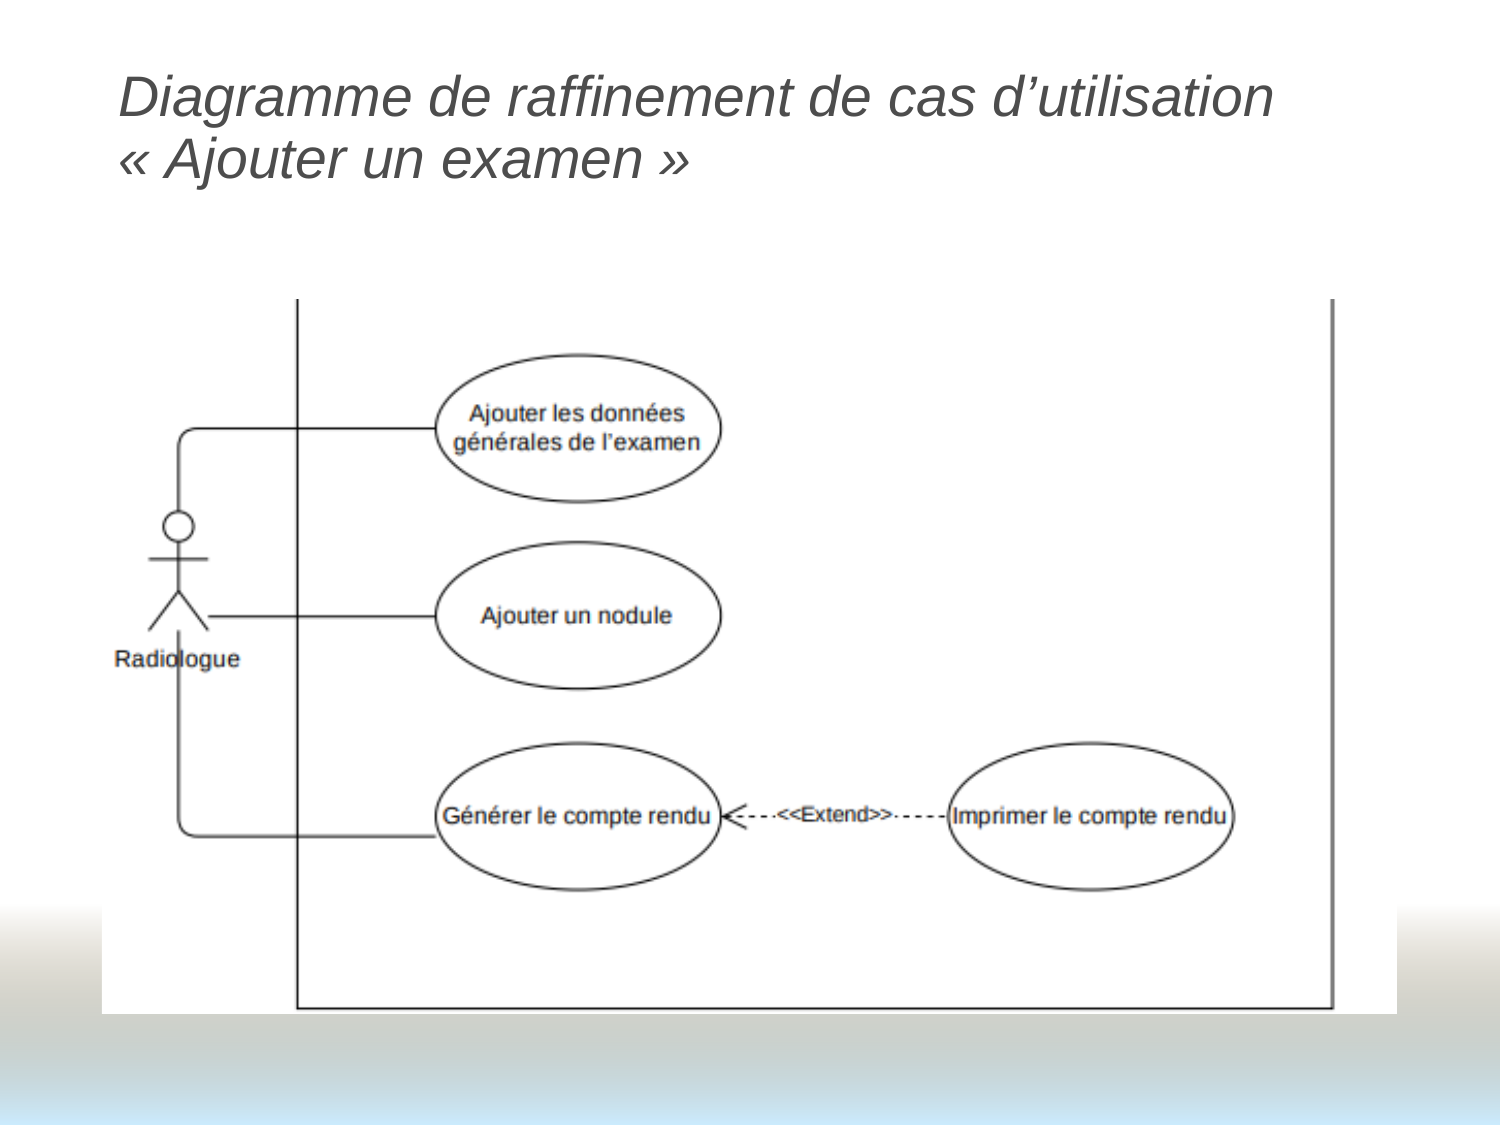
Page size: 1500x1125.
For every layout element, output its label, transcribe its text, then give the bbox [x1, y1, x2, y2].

picture [101, 299, 1397, 1014]
title Diagramme de raffinement de cas d’utilisation « Ajouter un examen » [103, 59, 1447, 268]
